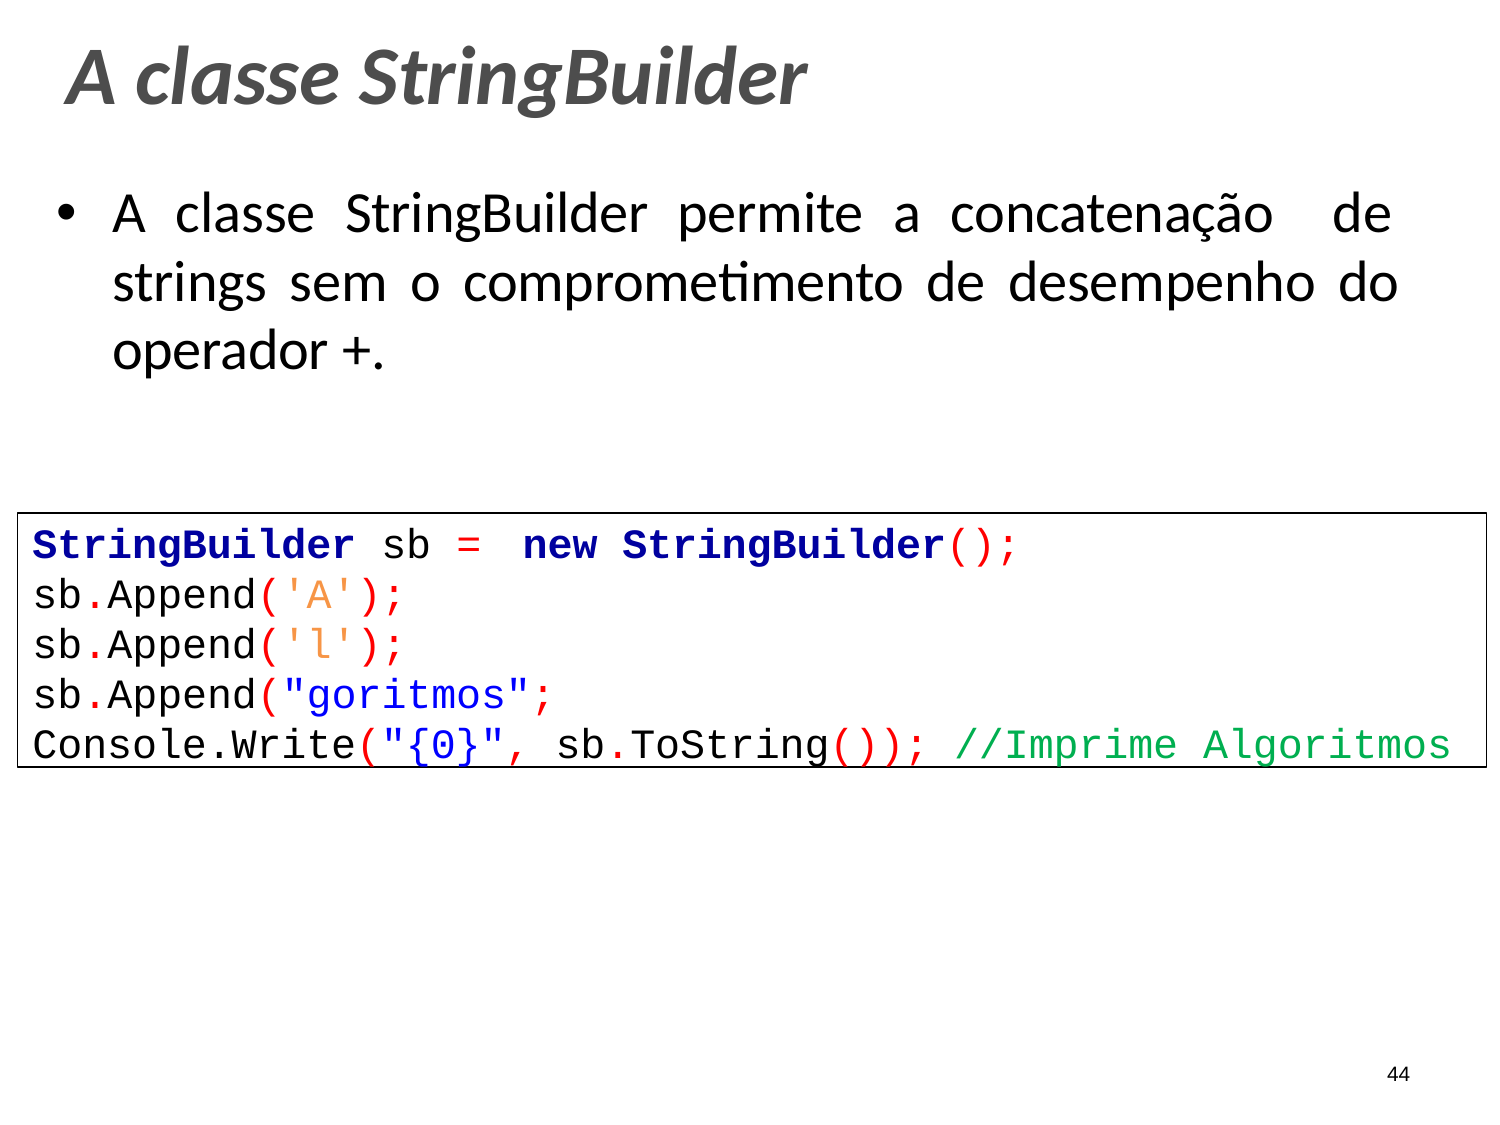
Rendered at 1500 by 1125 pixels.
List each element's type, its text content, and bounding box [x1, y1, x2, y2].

slide_number 44 [1380, 1060, 1417, 1125]
text_box StringBuilder sb = new StringBuilder(); sb.Append('A'); sb.Append('l'); sb.Append("goritmos"; Console.Write("{0}", sb.ToString()); //Imprime Algoritmos [17, 512, 1487, 767]
text_box A classe StringBuilder permite a concatenação de strings sem o comprometimento de desempenho do operador +. [54, 174, 1423, 384]
title A classe StringBuilder [64, 19, 813, 210]
